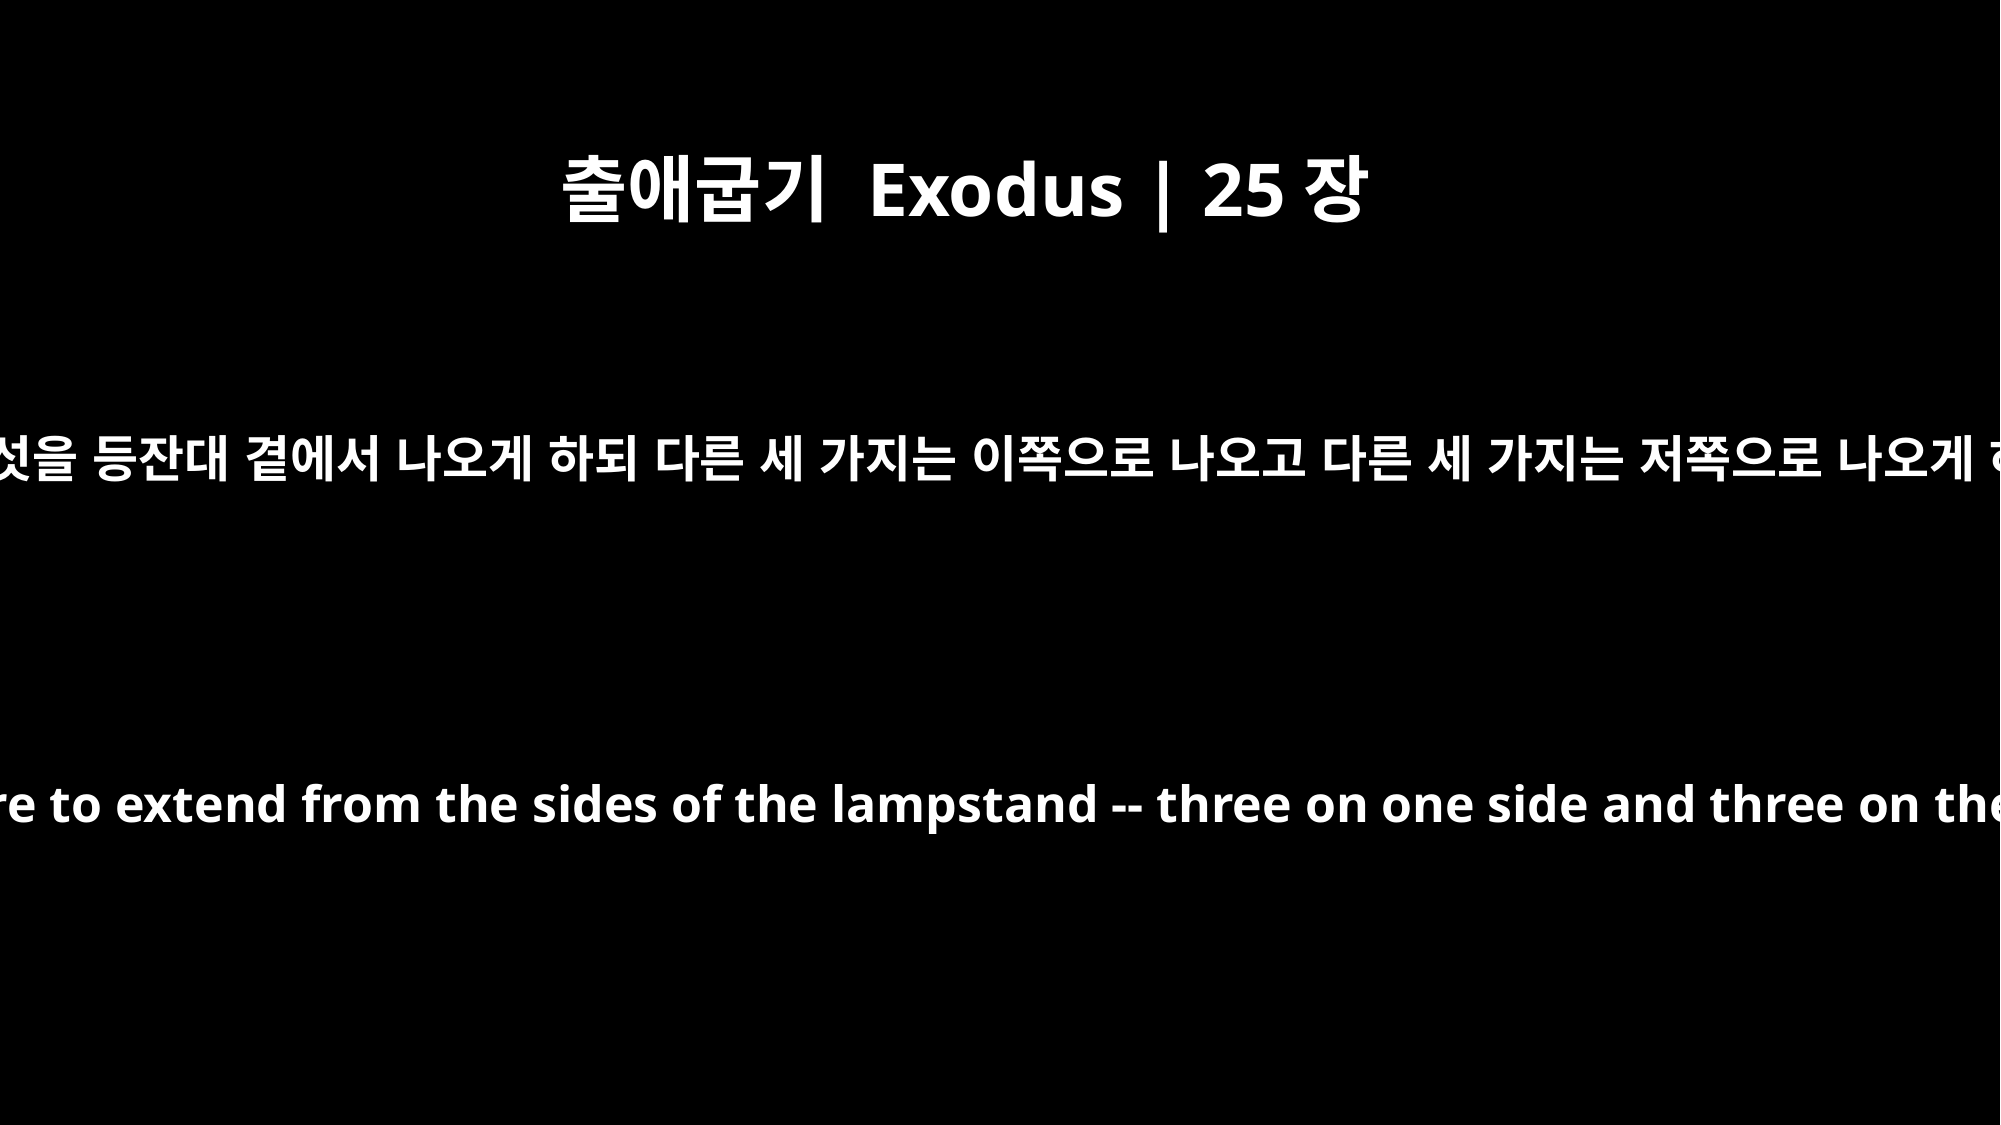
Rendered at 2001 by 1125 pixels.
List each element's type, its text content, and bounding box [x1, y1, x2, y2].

text_box 출애굽기 Exodus | 25장 [545, 136, 1387, 239]
text_box Six branches are to extend from the sides of the lampstand -- three on one side and three on the other. [0, 764, 2000, 840]
text_box 32 가지 여섯을 등잔대 곁에서 나오게 하되 다른 세 가지는 이쪽으로 나오고 다른 세 가지는 저쪽으로 나오게 하며 [0, 359, 2000, 495]
